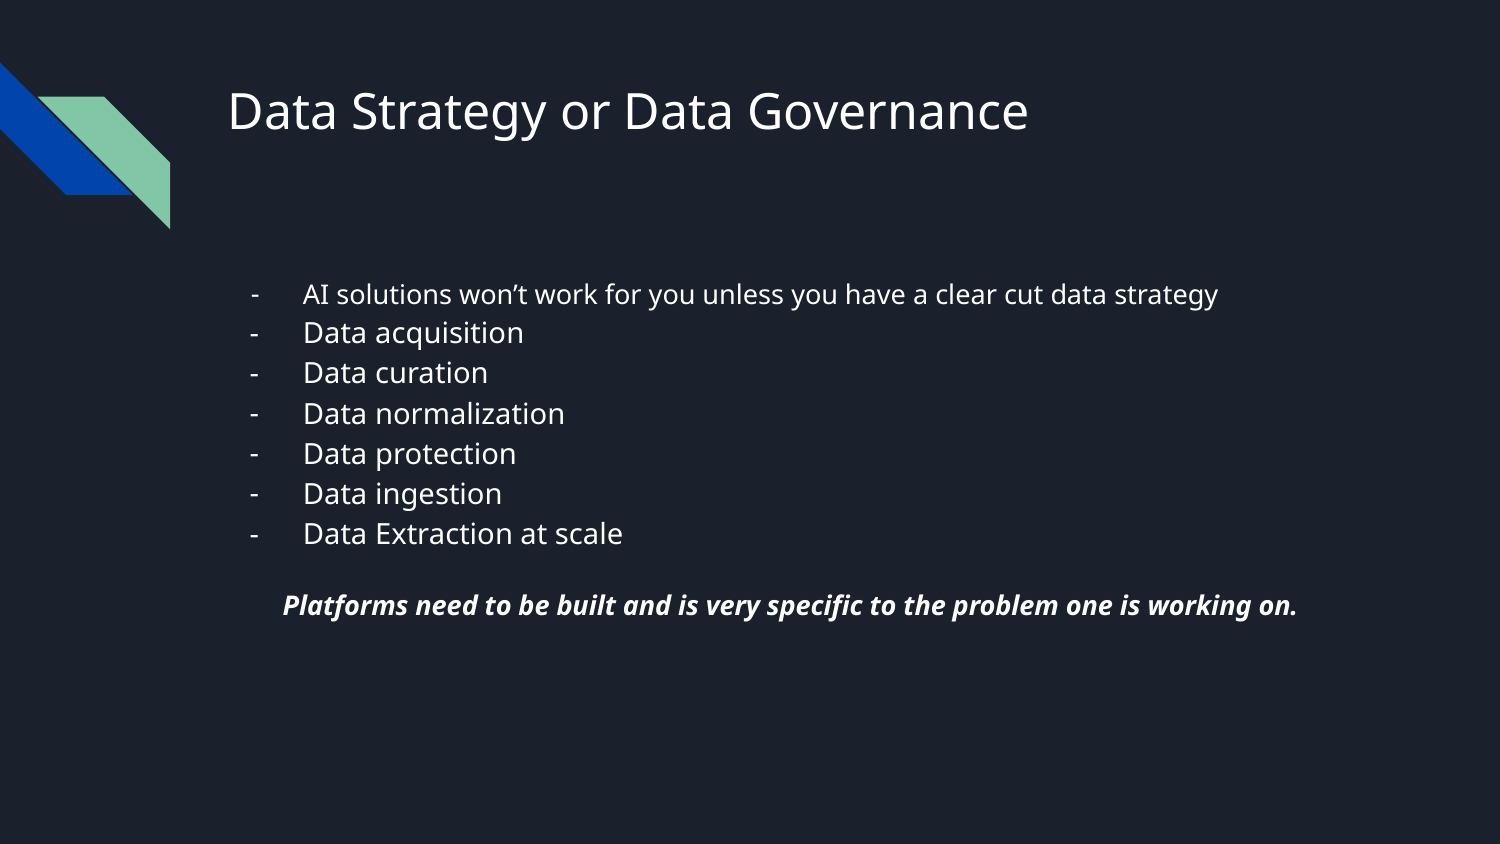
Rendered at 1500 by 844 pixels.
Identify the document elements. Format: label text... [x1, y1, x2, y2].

list AI solutions won’t work for you unless you have a clear cut data strategy Data acquisition Data curation Data normalization Data protection Data ingestion Data Extraction at scale Platforms need to be built and is very specific to the problem one is working on. [212, 257, 1368, 735]
title Data Strategy or Data Governance [212, 64, 1368, 215]
